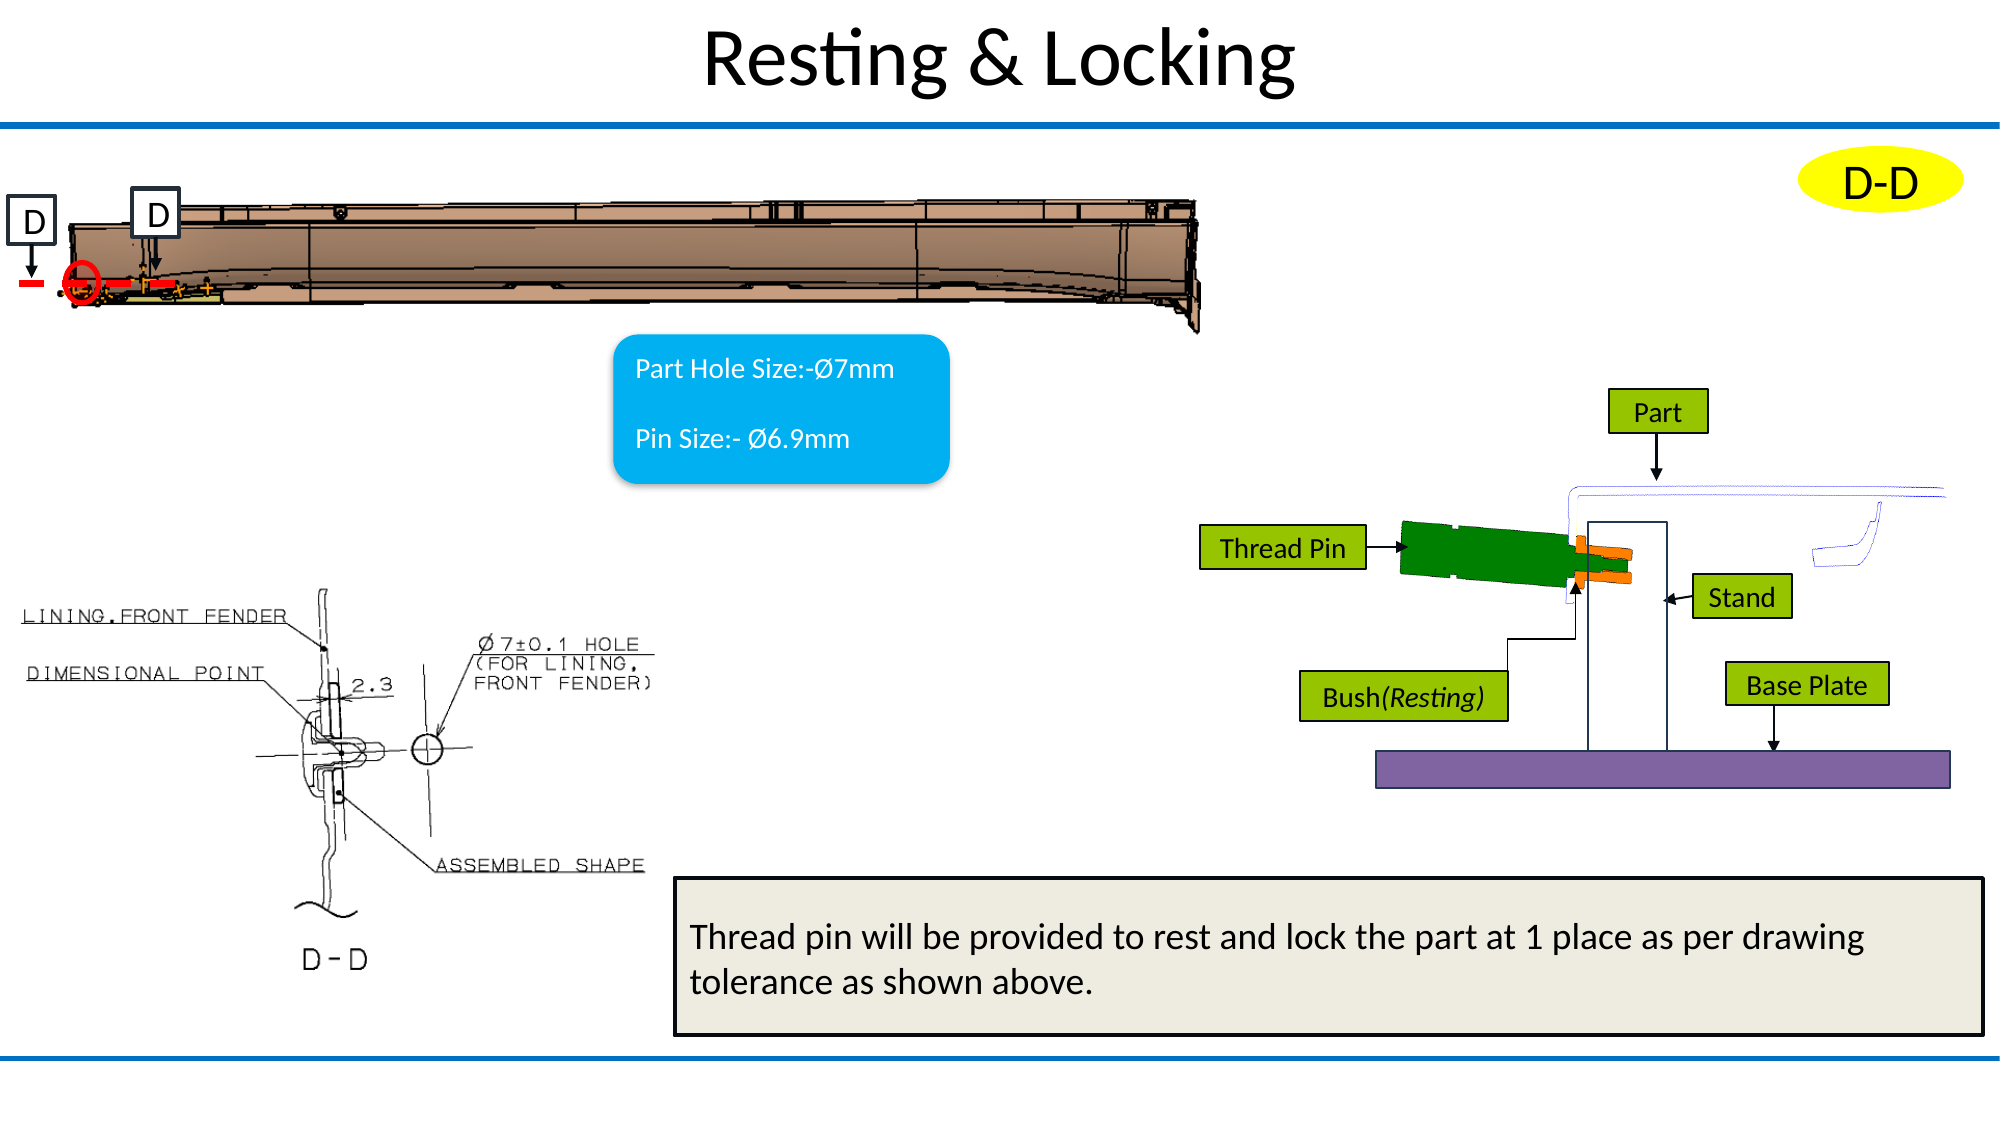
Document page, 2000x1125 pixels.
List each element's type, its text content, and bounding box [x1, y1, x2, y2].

text_box Resting & Locking [687, 0, 1313, 110]
picture [18, 492, 664, 997]
text_box D-D [1797, 145, 1964, 213]
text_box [1199, 336, 1951, 789]
text_box Thread pin will be provided to rest and lock the part at 1 place as per drawing tolerance as shown above. [673, 876, 1985, 1037]
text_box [132, 188, 180, 272]
text_box Part Hole Size:-Ø7mm Pin Size:- Ø6.9mm [613, 369, 950, 484]
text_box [8, 195, 56, 279]
picture [56, 166, 1202, 362]
